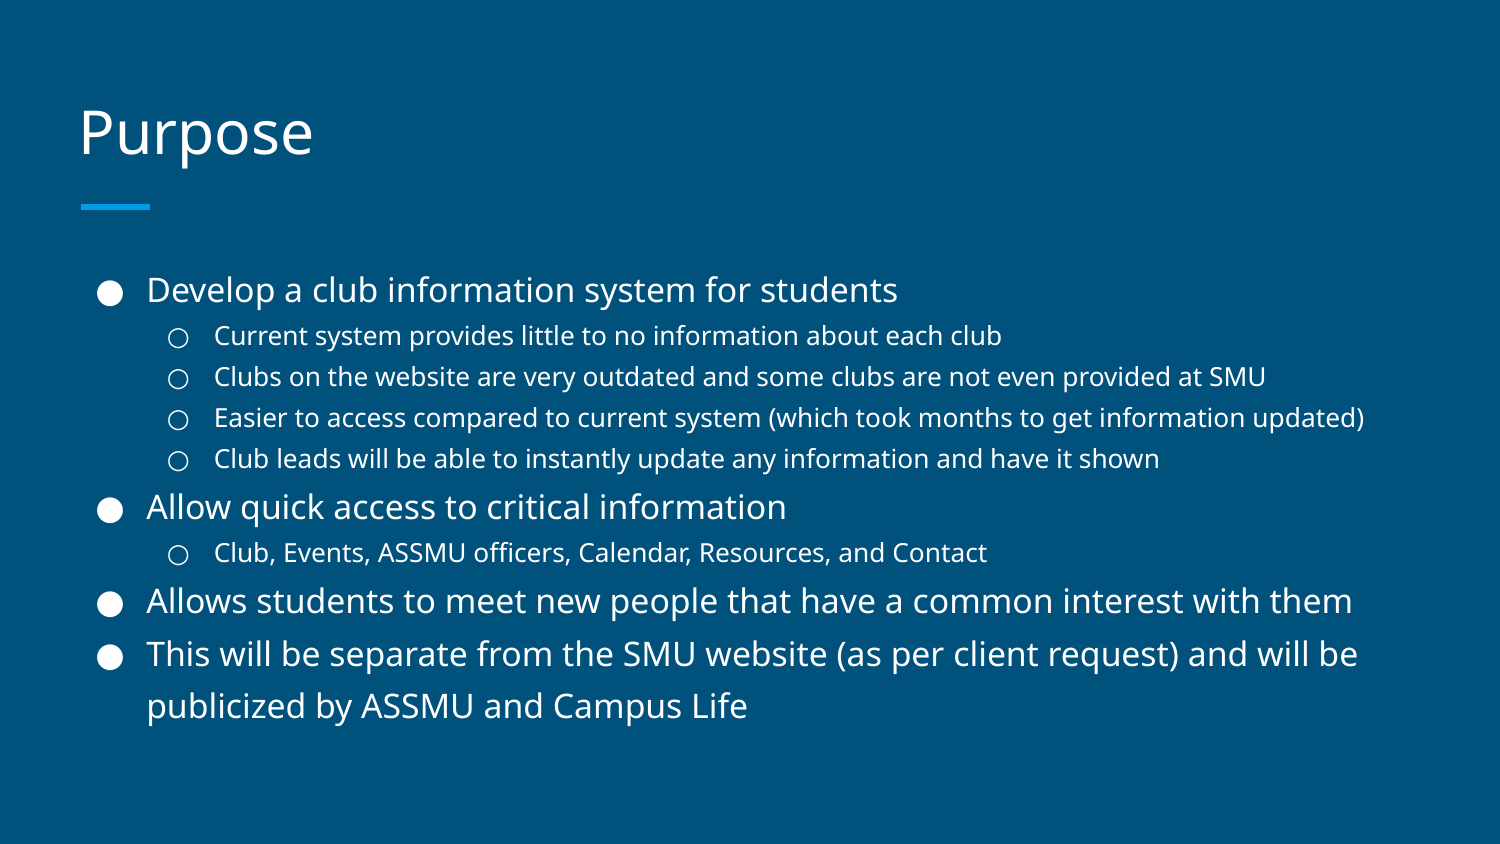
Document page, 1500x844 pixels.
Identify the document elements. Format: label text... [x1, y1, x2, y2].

list Develop a club information system for students Current system provides little to no information about each club Clubs on the website are very outdated and some clubs are not even provided at SMU Easier to access compared to current system (which took months to get information updated) Club leads will be able to instantly update any information and have it shown Allow quick access to critical information Club, Events, ASSMU officers, Calendar, Resources, and Contact Allows students to meet new people that have a common interest with them This will be separate from the SMU website (as per client request) and will be publicized by ASSMU and Campus Life [63, 244, 1437, 750]
title Purpose [63, 75, 1437, 188]
